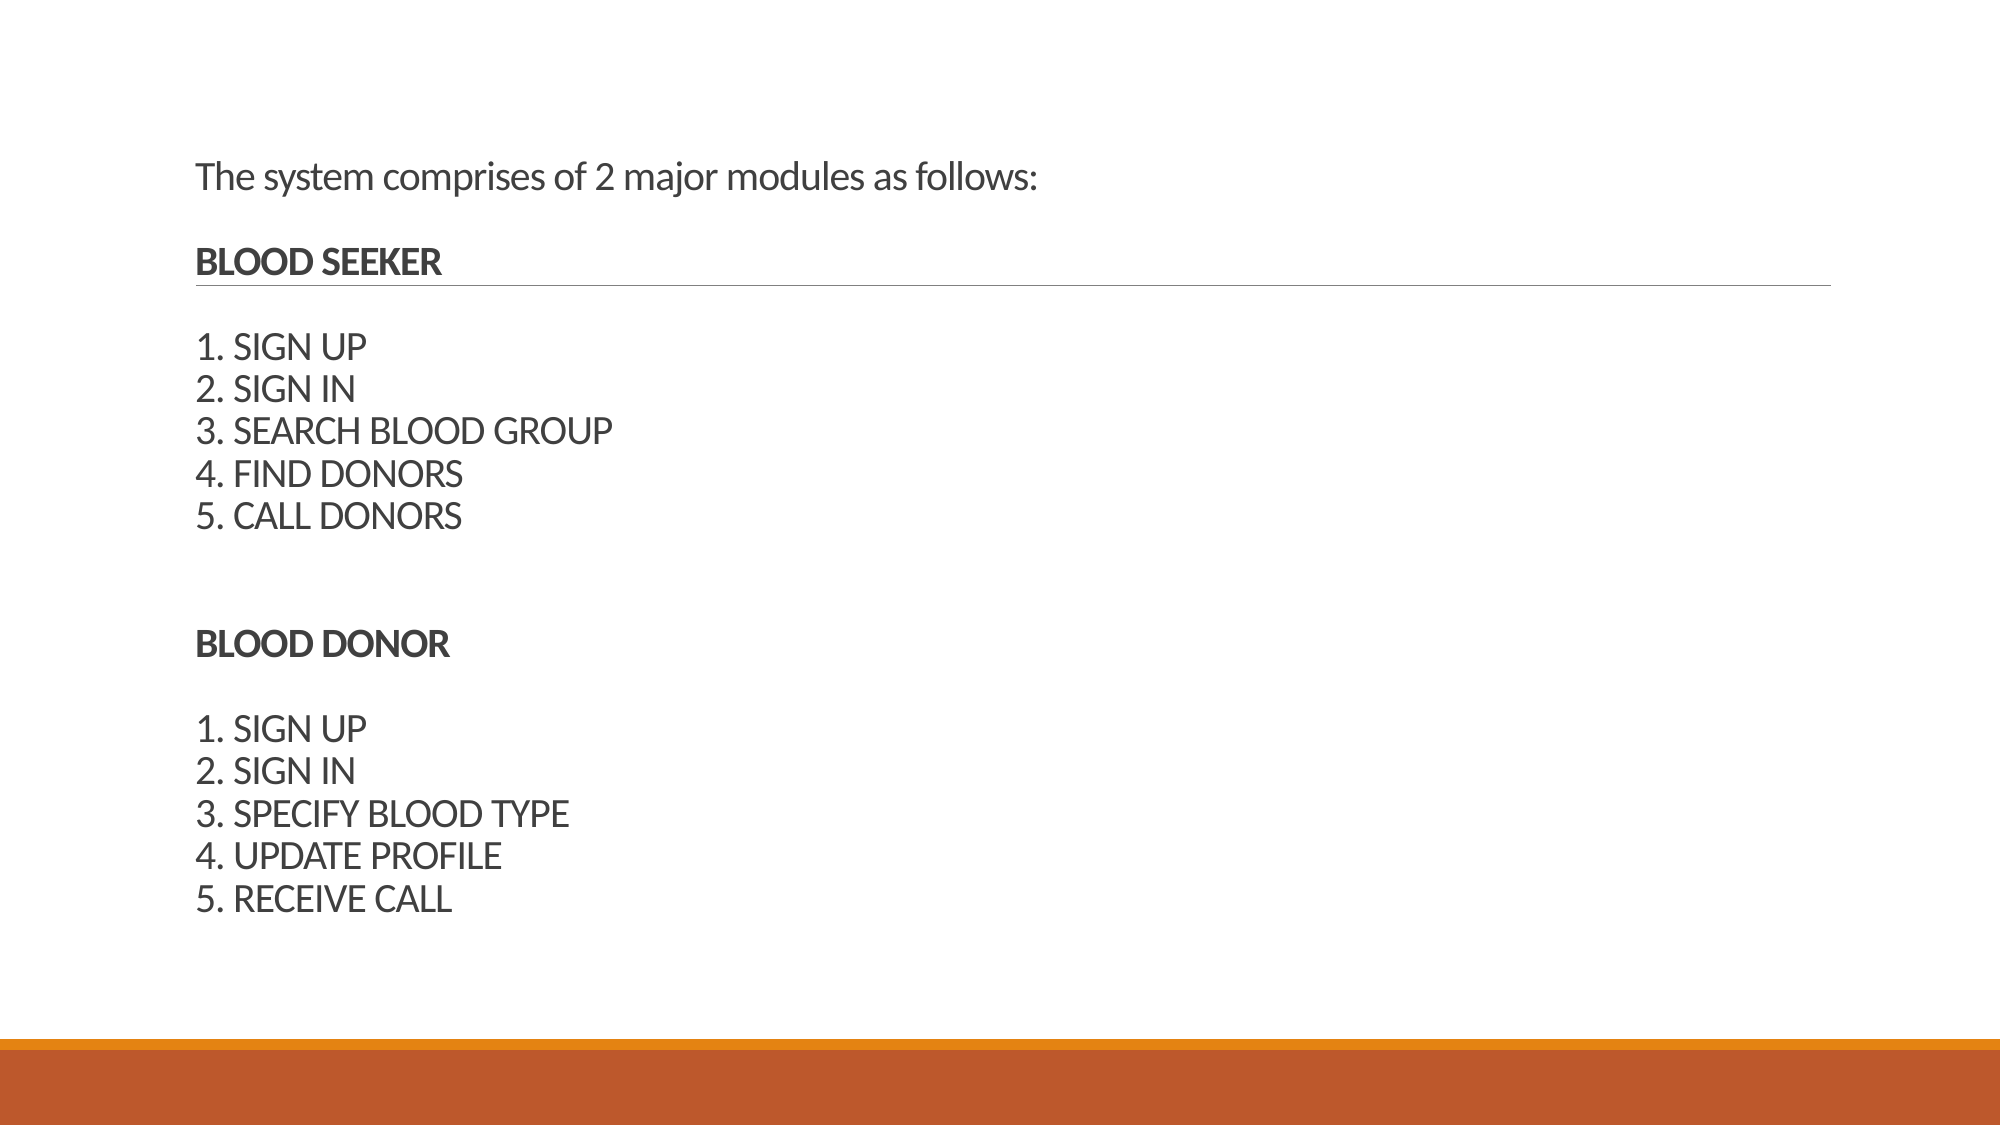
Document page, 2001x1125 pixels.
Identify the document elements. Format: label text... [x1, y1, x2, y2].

title The system comprises of 2 major modules as follows: BLOOD SEEKER 1. SIGN UP 2. SIGN IN 3. SEARCH BLOOD GROUP 4. FIND DONORS 5. CALL DONORS BLOOD DONOR 1. SIGN UP 2. SIGN IN 3. SPECIFY BLOOD TYPE 4. UPDATE PROFILE 5. RECEIVE CALL [180, 39, 1830, 979]
